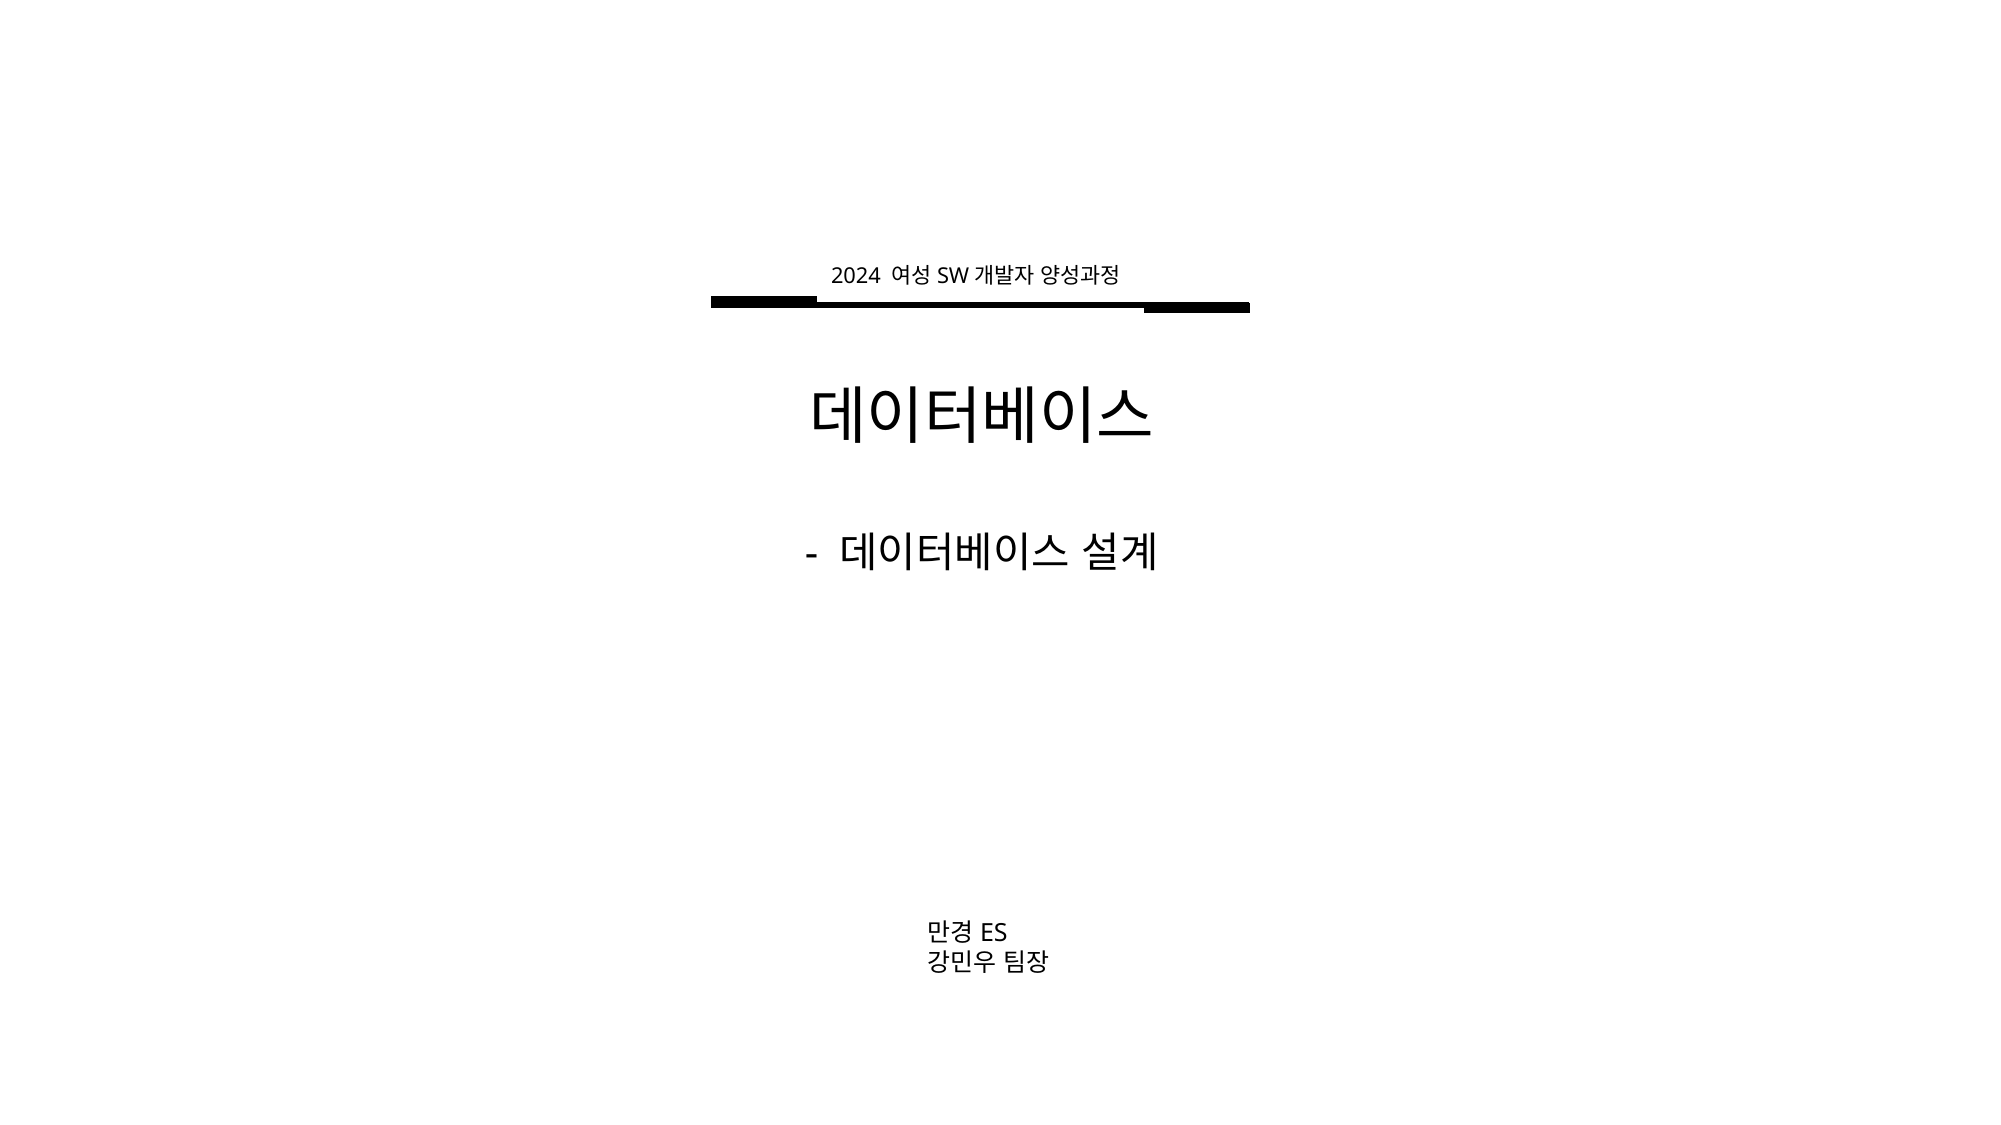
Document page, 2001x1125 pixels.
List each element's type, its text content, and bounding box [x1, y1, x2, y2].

text_box 만경ES 강민우 팀장 [913, 908, 1249, 984]
text_box 2024 여성SW개발자 양성과정 [816, 254, 1354, 296]
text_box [711, 297, 1249, 312]
text_box 데이터베이스 - 데이터베이스 설계 [539, 369, 1425, 584]
